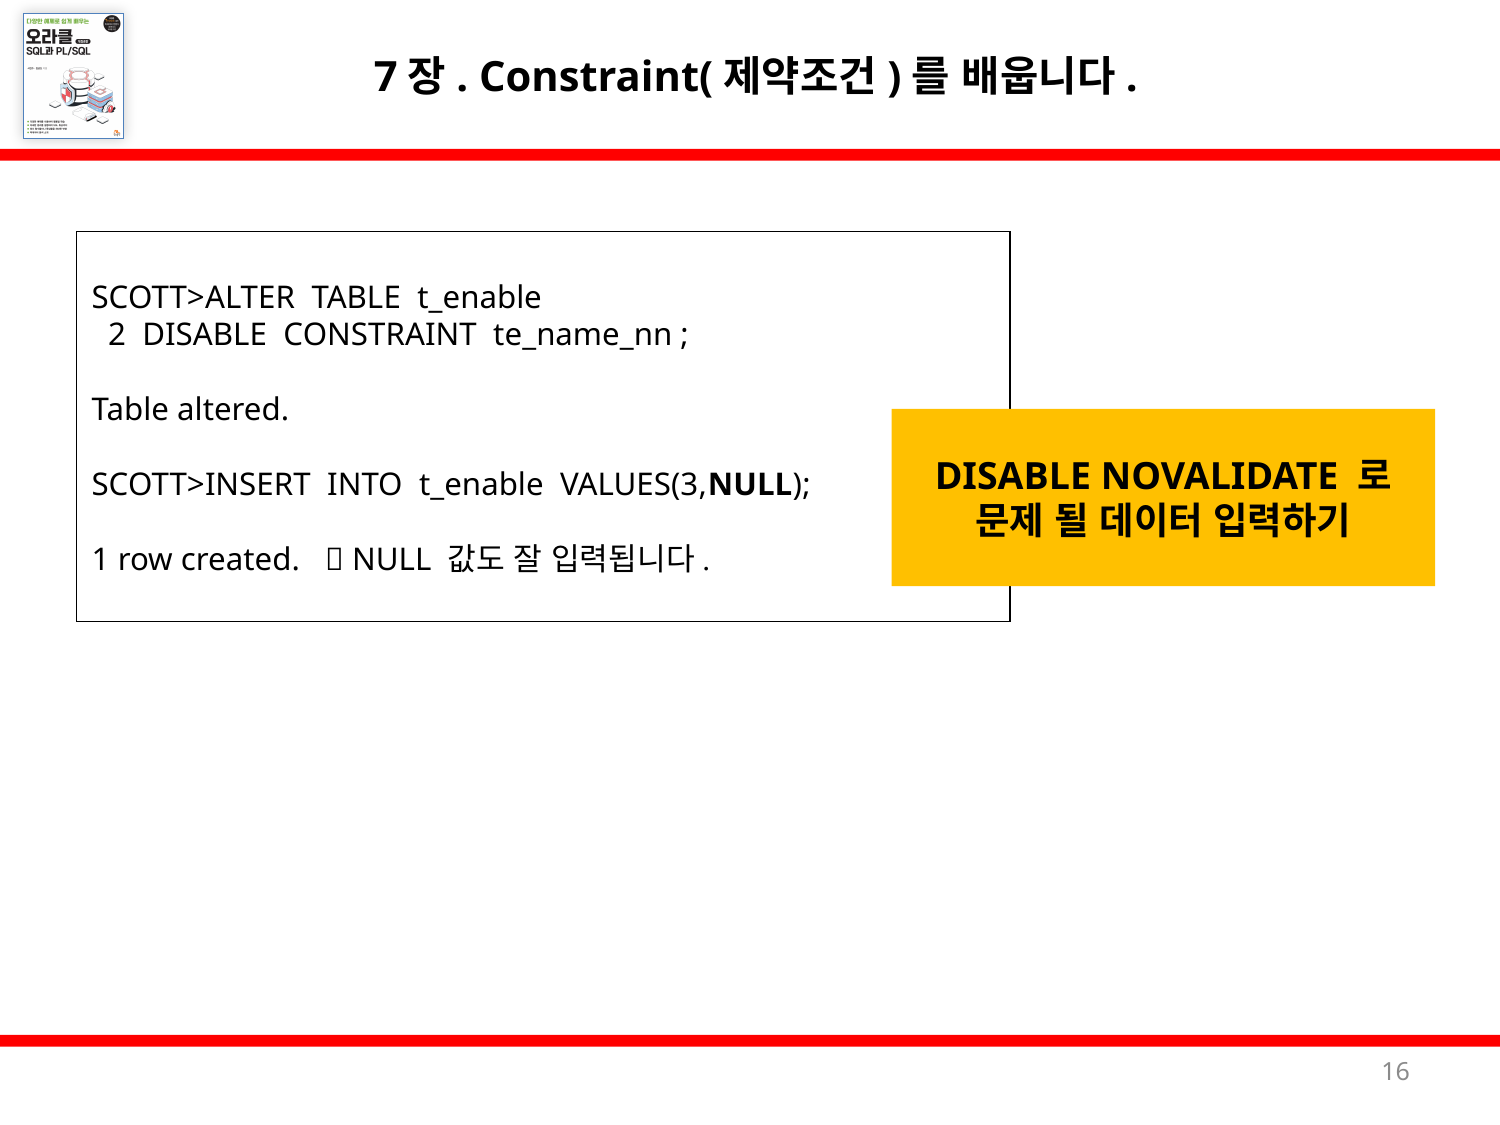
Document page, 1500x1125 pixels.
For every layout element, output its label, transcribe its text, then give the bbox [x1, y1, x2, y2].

slide_number 16 [1074, 1042, 1425, 1103]
text_box SCOTT>ALTER TABLE t_enable 2 DISABLE CONSTRAINT te_name_nn ; Table altered. SCOTT>INSERT INTO t_enable VALUES(3,NULL); 1 row created.  NULL 값도 잘 입력됩니다. [76, 231, 1010, 622]
text_box DISABLE NOVALIDATE 로 문제 될 데이터 입력하기 [890, 407, 1437, 588]
text_box 7장. Constraint(제약조건)를 배웁니다. [252, 0, 1260, 151]
text_box [0, 147, 1500, 163]
text_box [0, 1033, 1500, 1049]
picture [23, 13, 125, 140]
